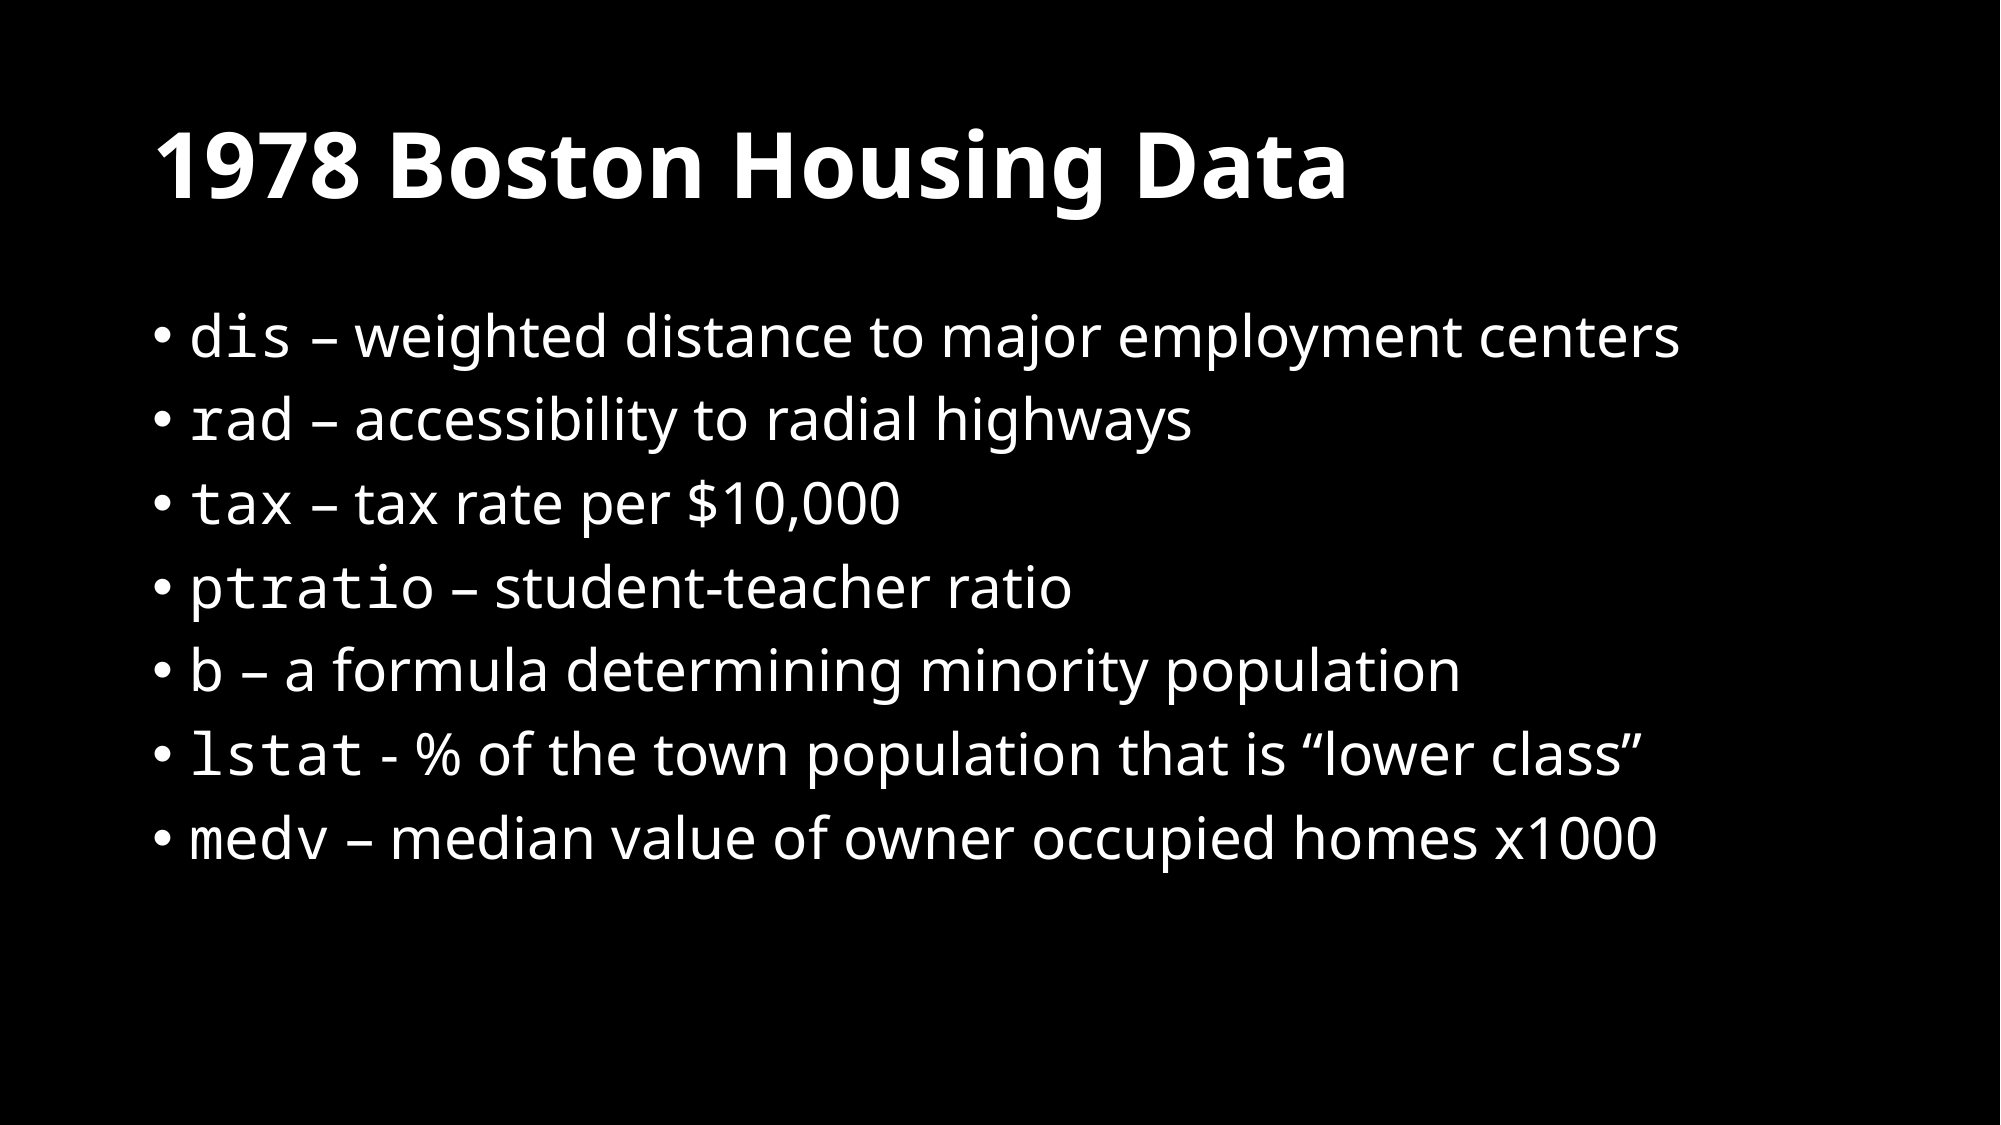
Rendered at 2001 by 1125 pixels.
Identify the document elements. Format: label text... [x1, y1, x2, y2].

list dis – weighted distance to major employment centers rad – accessibility to radial highways tax – tax rate per $10,000 ptratio – student-teacher ratio b – a formula determining minority population lstat - % of the town population that is “lower class” medv – median value of owner occupied homes x1000 [137, 299, 1863, 1066]
title 1978 Boston Housing Data [137, 59, 1863, 278]
